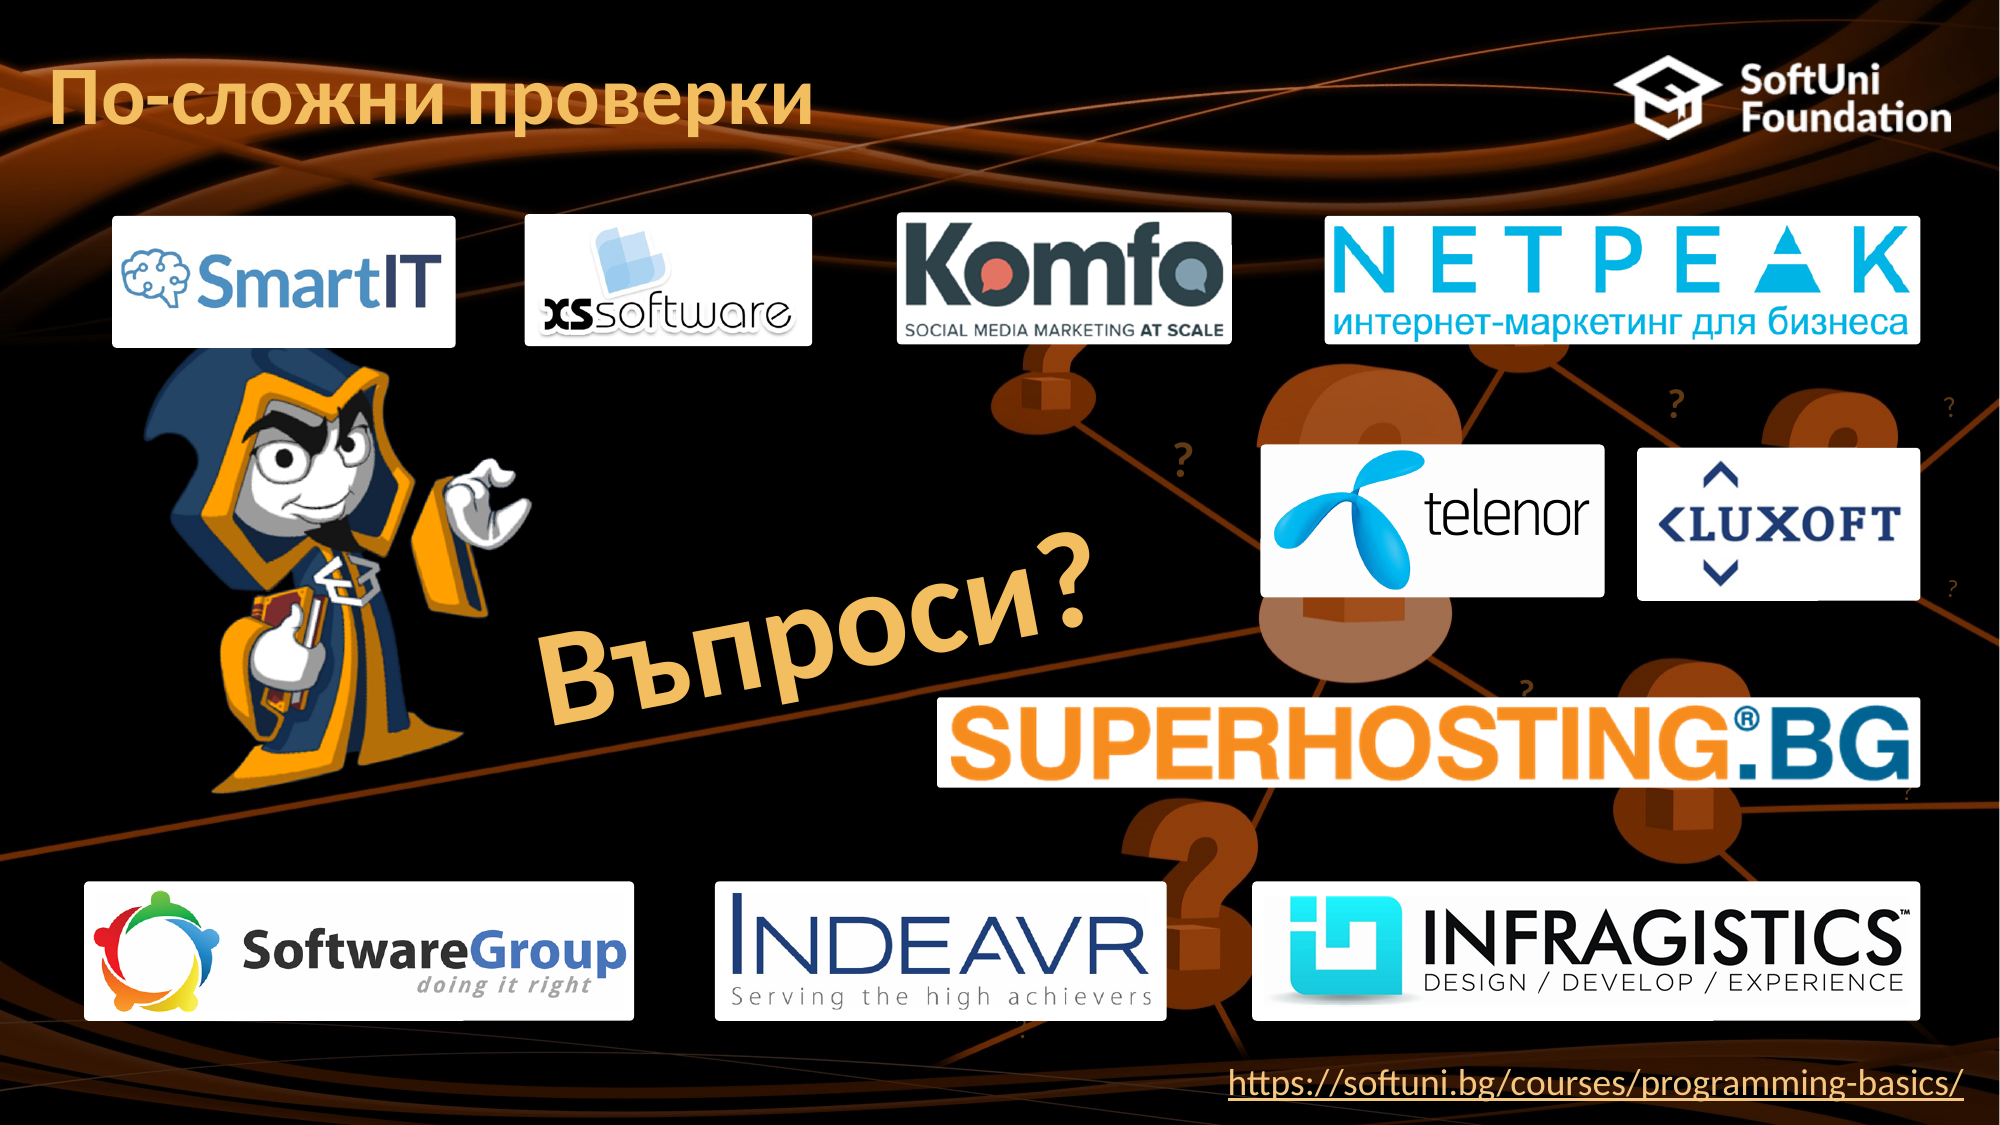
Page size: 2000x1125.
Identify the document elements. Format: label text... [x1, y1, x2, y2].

list https://softuni.bg/courses/programming-basics/ [250, 1050, 1971, 1110]
title По-сложни проверки [30, 6, 1602, 189]
picture [0, 0, 2000, 1125]
